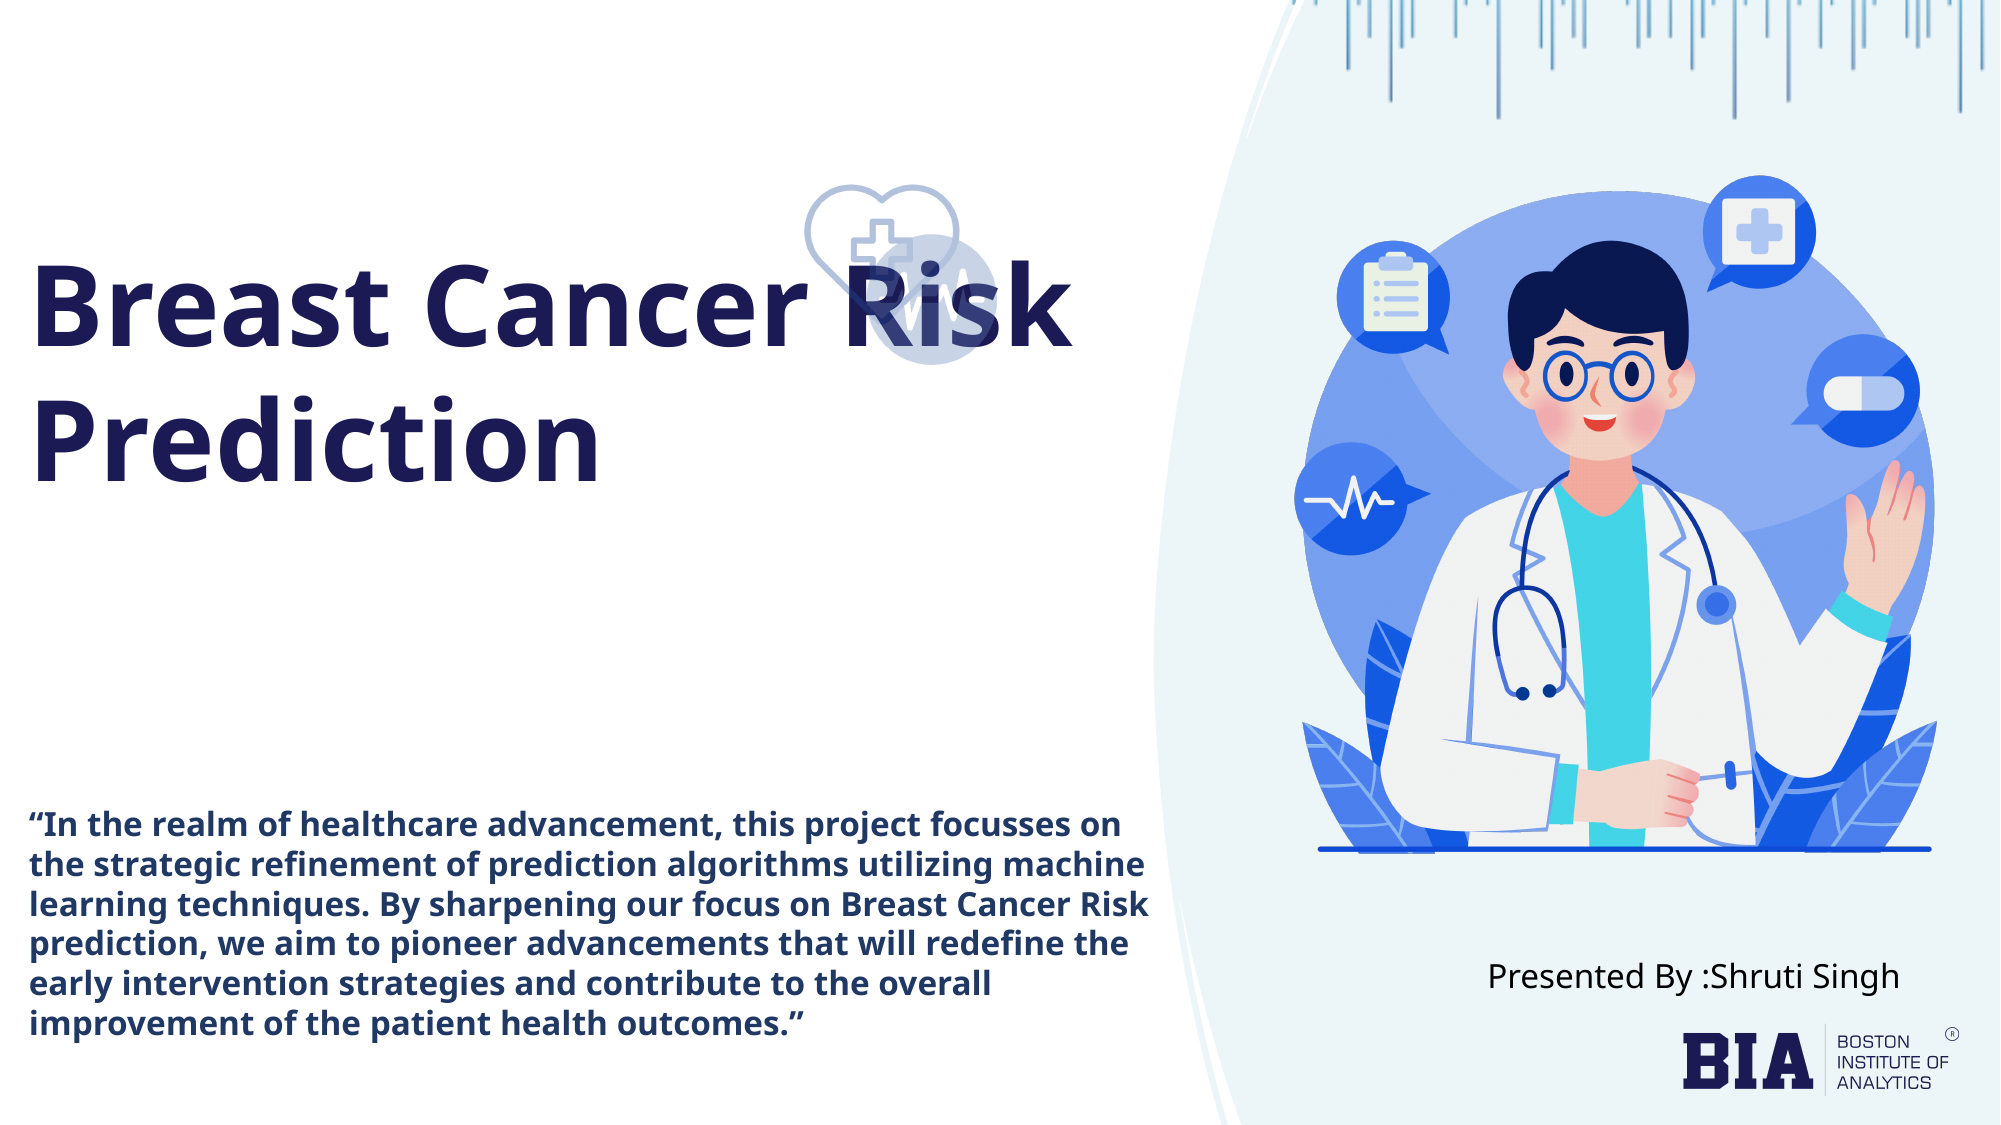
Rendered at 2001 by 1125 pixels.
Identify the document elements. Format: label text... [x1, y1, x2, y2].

text_box “In the realm of healthcare advancement, this project focusses on the strategic refinement of prediction algorithms utilizing machine learning techniques. By sharpening our focus on Breast Cancer Risk prediction, we aim to pioneer advancements that will redefine the early intervention strategies and contribute to the overall improvement of the patient health outcomes.” [14, 795, 1153, 1095]
picture [801, 175, 1000, 374]
text_box Breast Cancer Risk Prediction [14, 226, 1153, 512]
picture [1153, 0, 2000, 1125]
